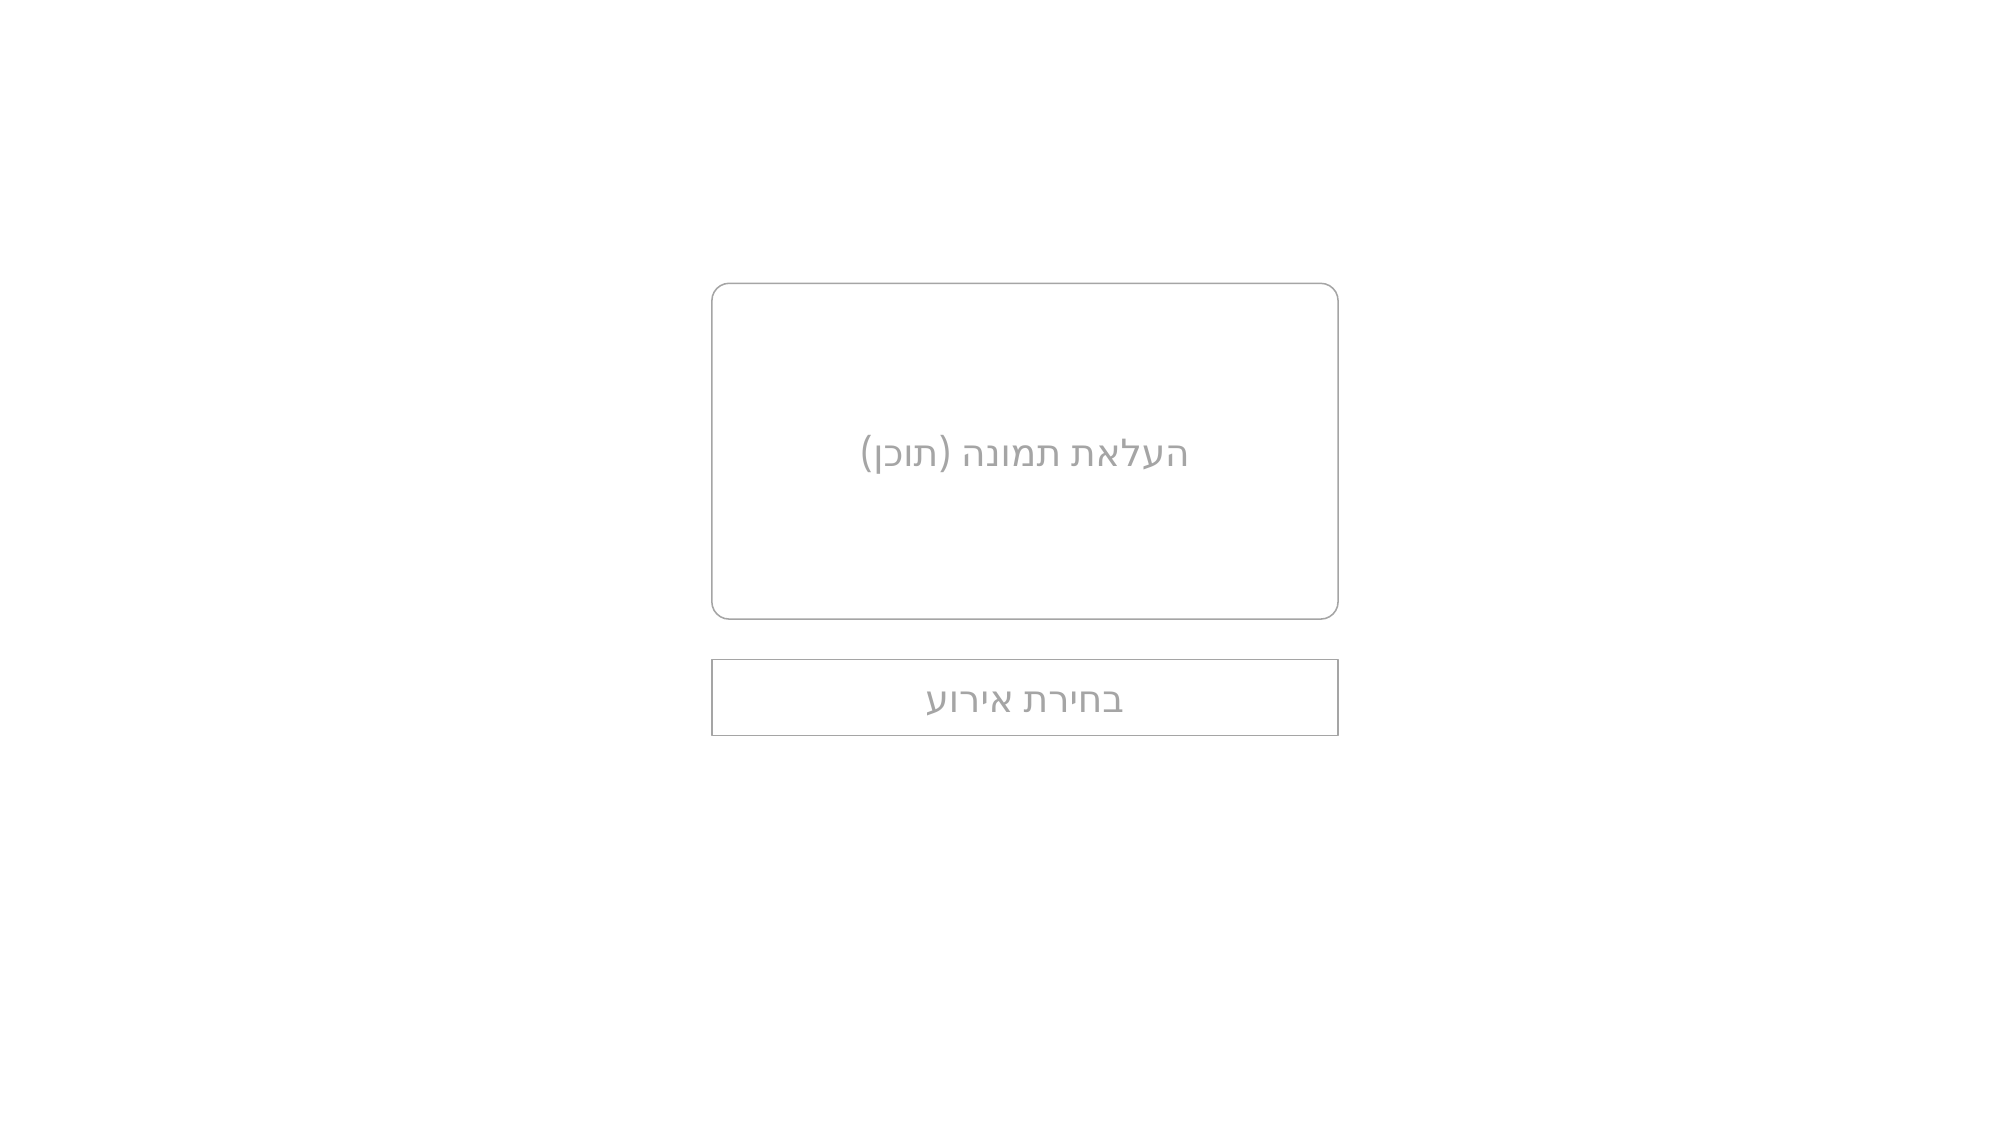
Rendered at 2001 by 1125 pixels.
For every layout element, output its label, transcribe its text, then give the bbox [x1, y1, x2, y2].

text_box בחירת אירוע [711, 659, 1339, 736]
text_box העלאת תמונה (תוכן) [711, 283, 1339, 620]
